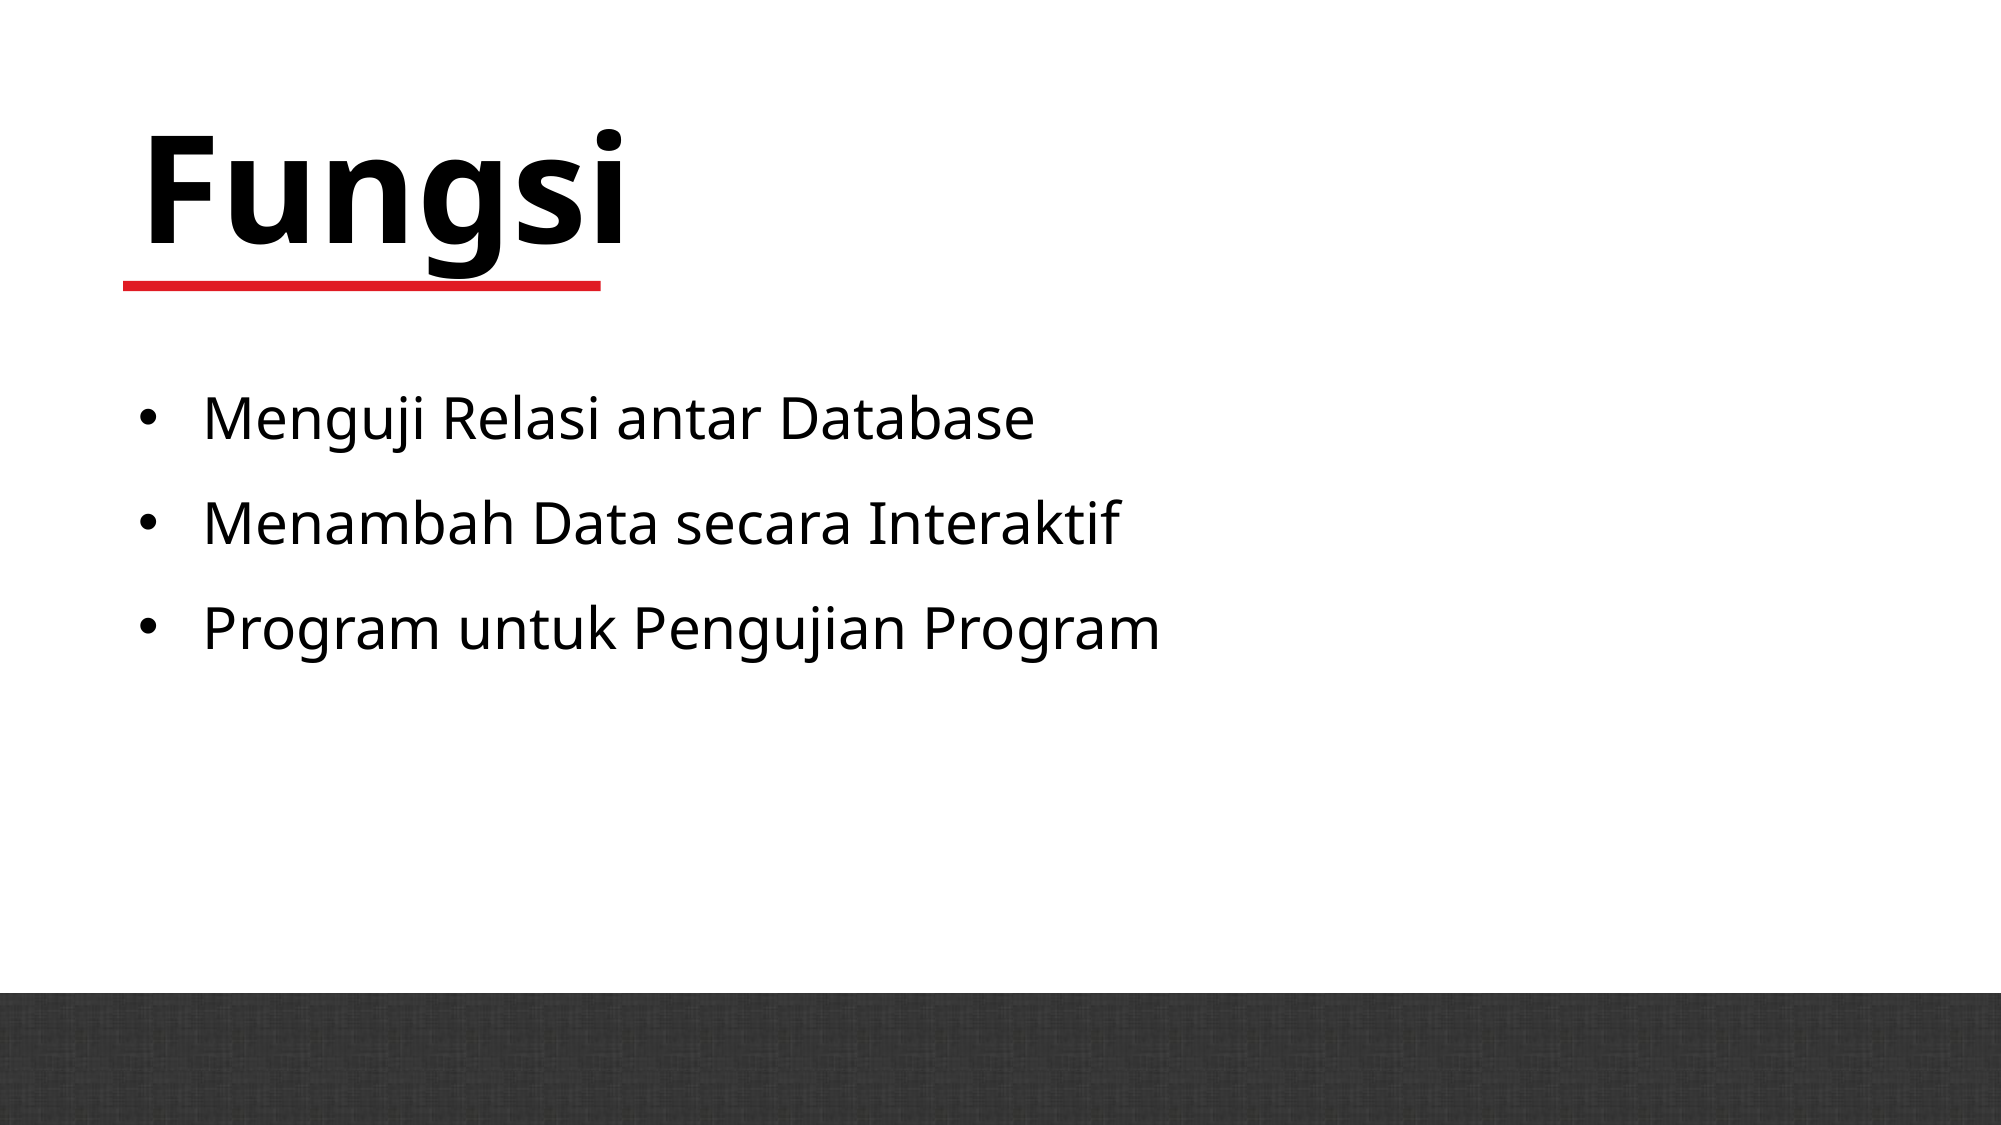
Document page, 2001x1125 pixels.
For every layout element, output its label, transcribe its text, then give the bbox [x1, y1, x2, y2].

text_box Fungsi [123, 85, 1491, 281]
text_box Menguji Relasi antar Database Menambah Data secara Interaktif Program untuk Pengujian Program [123, 338, 1280, 669]
text_box [0, 992, 2000, 1125]
text_box [122, 280, 602, 292]
